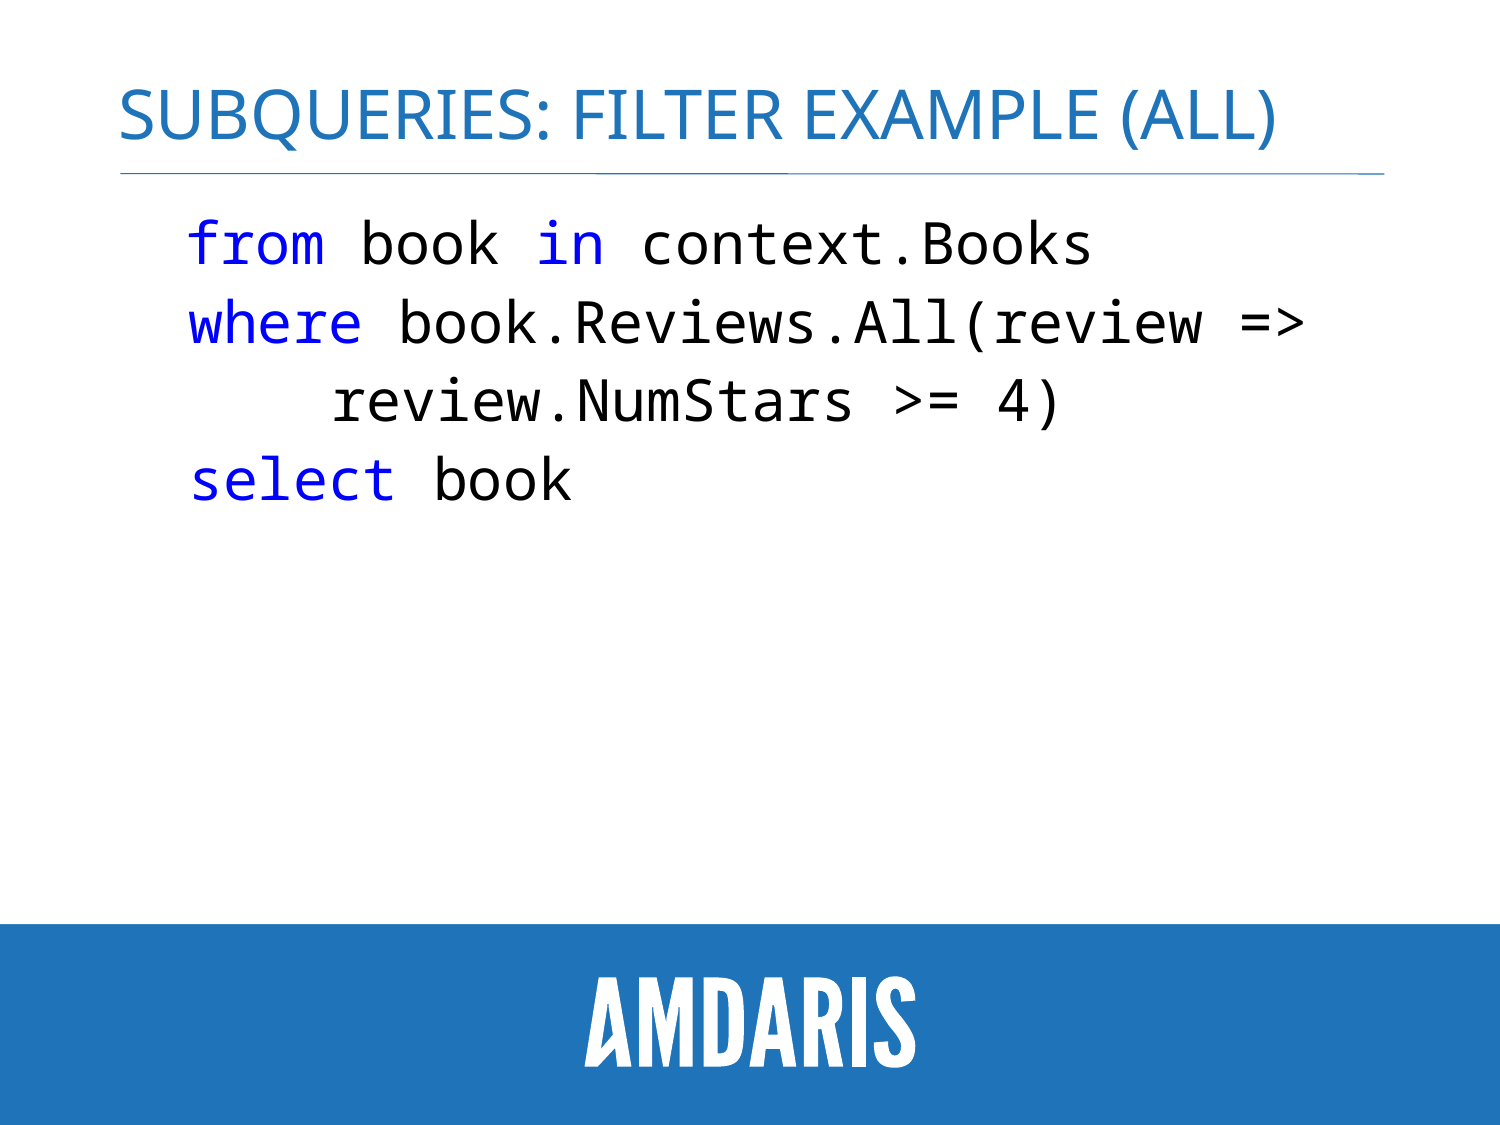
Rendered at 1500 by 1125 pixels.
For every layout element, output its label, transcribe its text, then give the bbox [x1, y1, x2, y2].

list from book in context.Books where book.Reviews.All(review => review.NumStars >= 4) select book [103, 206, 1397, 887]
title Subqueries: Filter example (All) [103, 59, 1397, 175]
